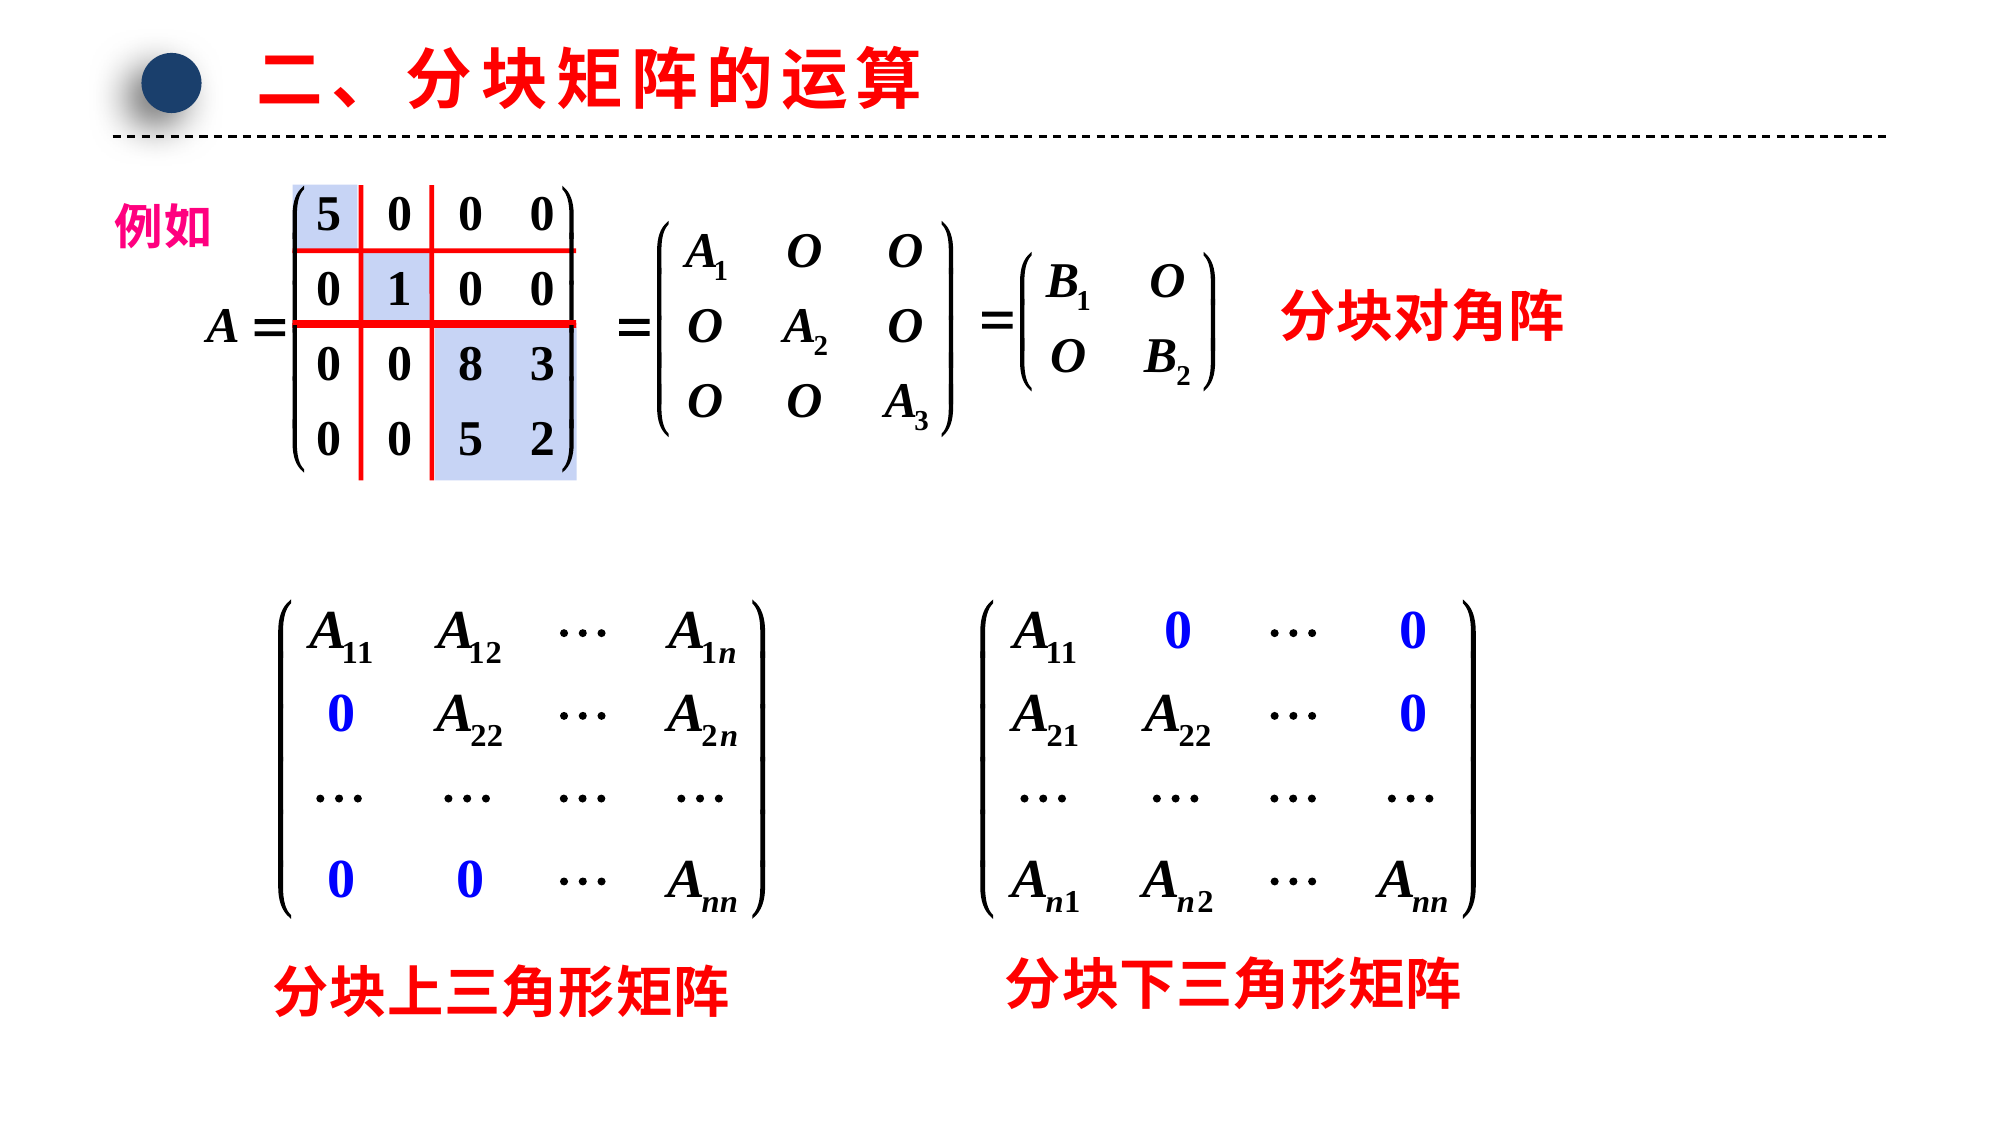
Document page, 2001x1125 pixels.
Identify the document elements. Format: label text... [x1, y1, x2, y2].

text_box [109, 196, 218, 257]
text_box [267, 589, 784, 930]
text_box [999, 948, 1470, 1024]
text_box 二、分块矩阵的运算 [241, 29, 1272, 124]
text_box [1274, 280, 1575, 355]
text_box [194, 175, 587, 480]
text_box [267, 957, 737, 1032]
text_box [969, 243, 1229, 402]
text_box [969, 589, 1490, 930]
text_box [606, 213, 970, 447]
text_box [140, 51, 203, 115]
